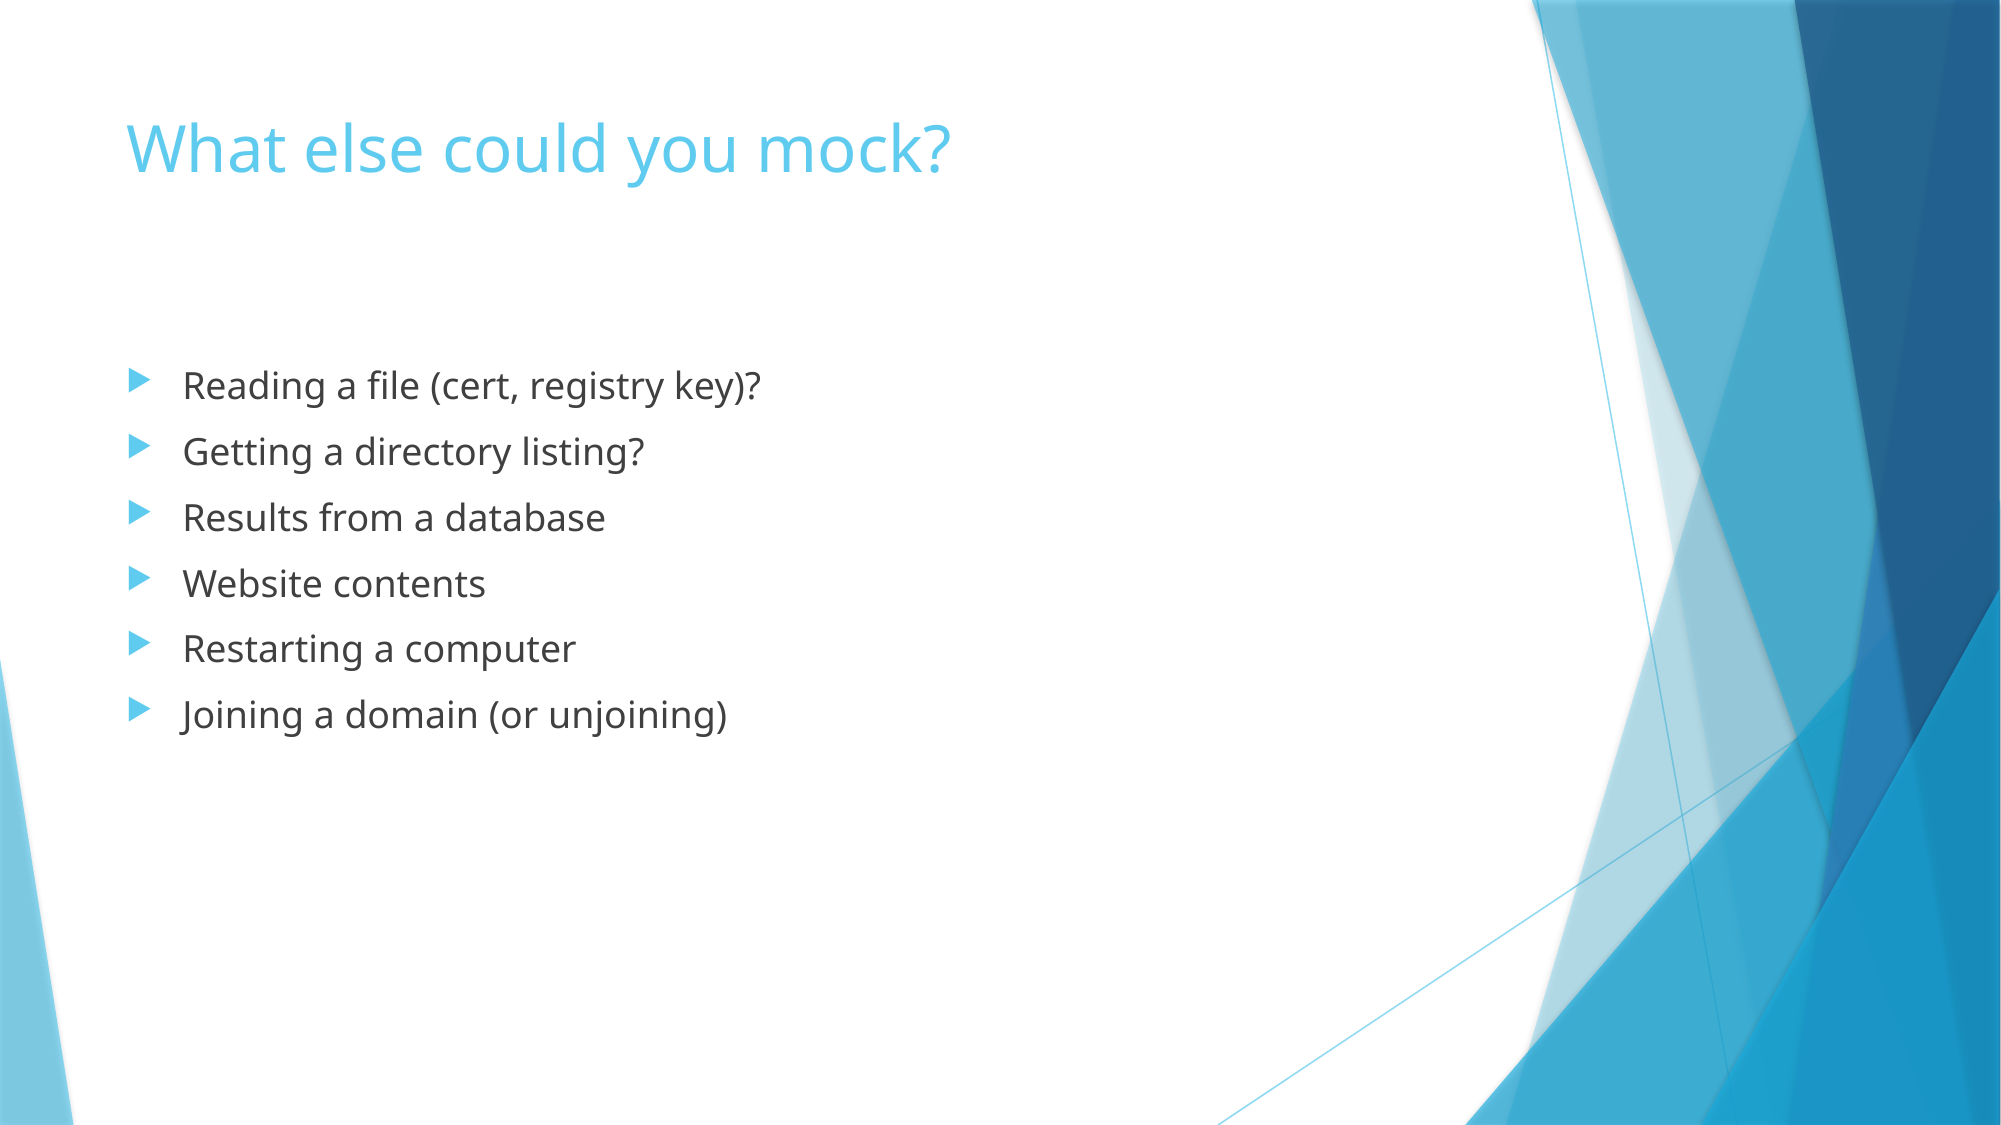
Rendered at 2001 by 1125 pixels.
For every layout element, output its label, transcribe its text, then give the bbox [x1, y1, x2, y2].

list Reading a file (cert, registry key)? Getting a directory listing? Results from a database Website contents Restarting a computer Joining a domain (or unjoining) [111, 354, 1522, 992]
title What else could you mock? [111, 99, 1522, 194]
